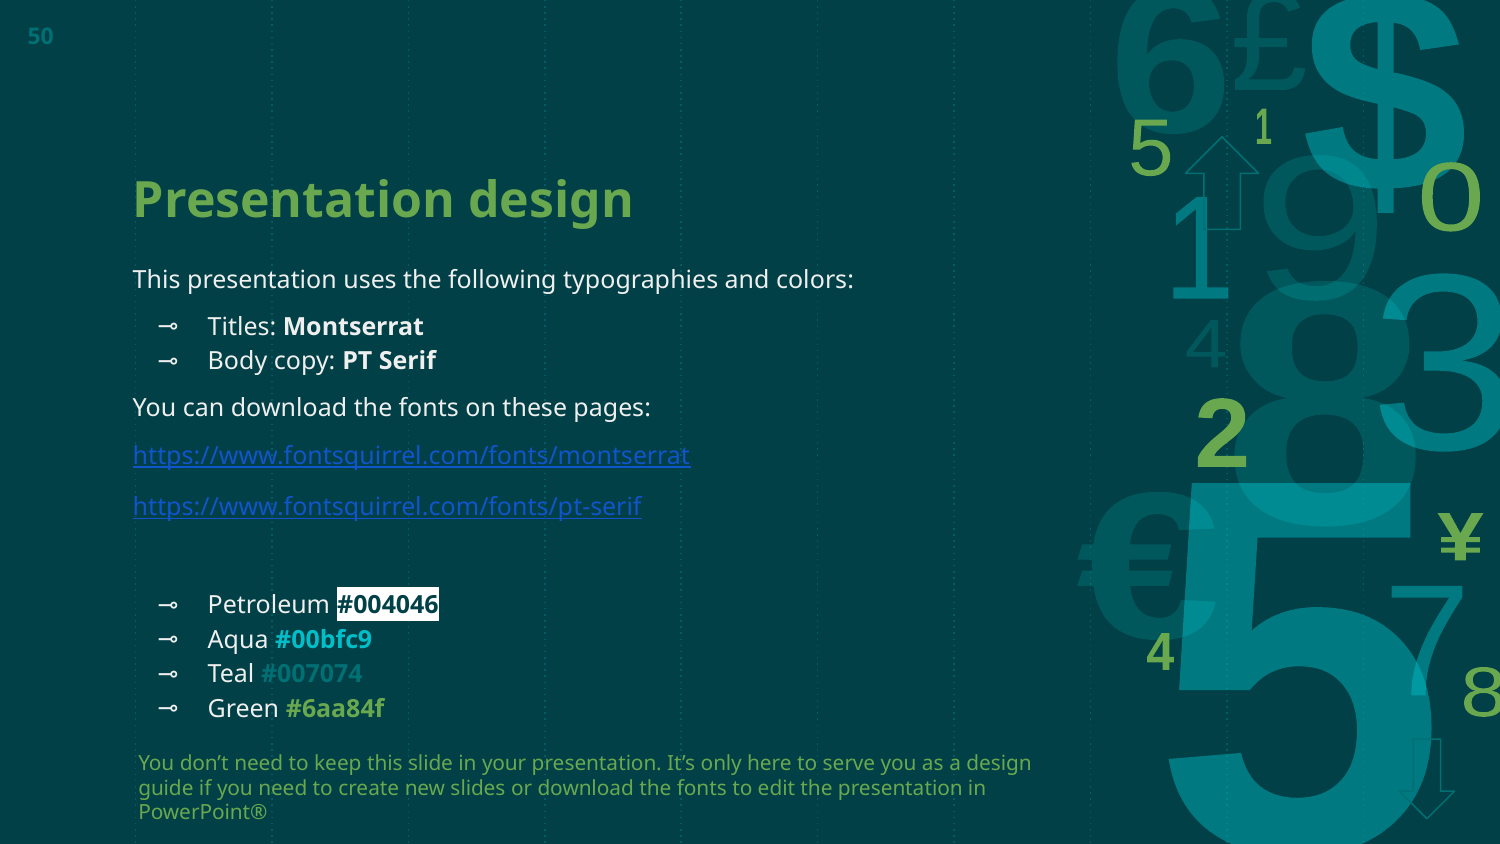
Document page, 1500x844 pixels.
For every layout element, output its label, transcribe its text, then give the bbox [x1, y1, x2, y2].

list This presentation uses the following typographies and colors: Titles: Montserrat Body copy: PT Serif You can download the fonts on these pages: https://www.fontsquirrel.com/fonts/montserrat https://www.fontsquirrel.com/fonts/pt-serif Petroleum #004046 Aqua #00bfc9 Teal #007074 Green #6aa84f [117, 248, 966, 746]
title Presentation design [117, 128, 966, 243]
slide_number 50 [12, 6, 103, 66]
text_box You don’t need to keep this slide in your presentation. It’s only here to serve you as a design guide if you need to create new slides or download the fonts to edit the presentation in PowerPoint® [123, 734, 1080, 823]
